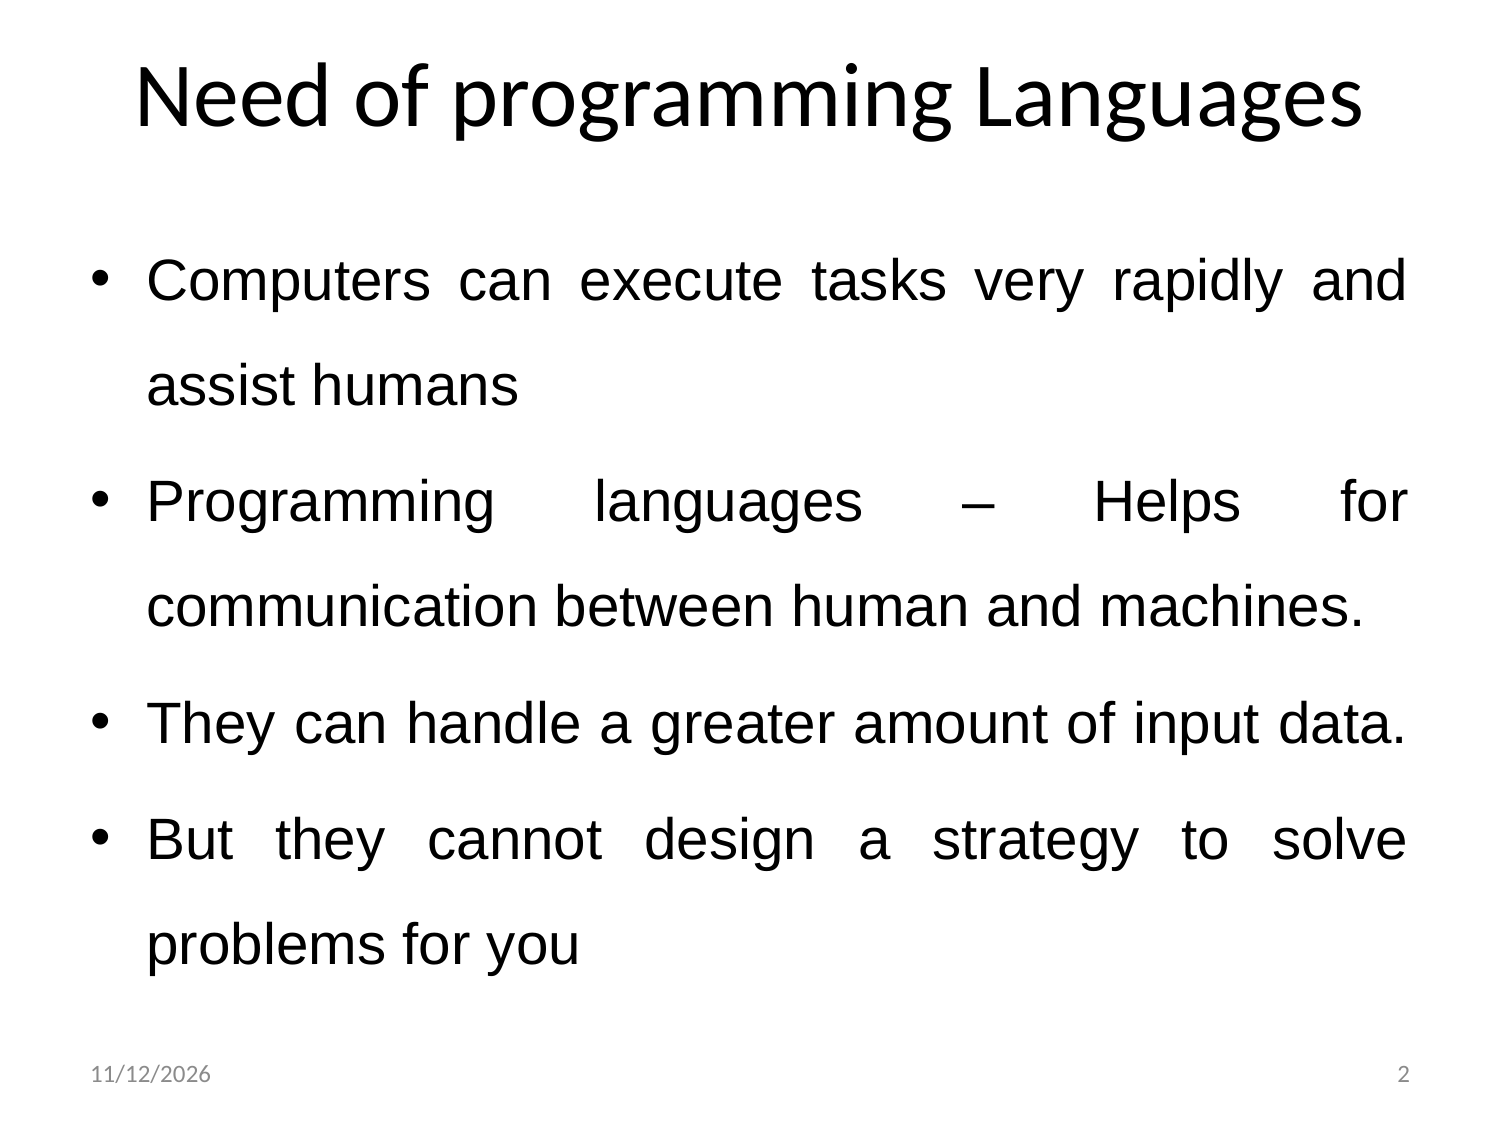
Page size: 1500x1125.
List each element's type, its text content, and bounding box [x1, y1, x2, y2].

list Computers can execute tasks very rapidly and assist humans Programming languages – Helps for communication between human and machines. They can handle a greater amount of input data. But they cannot design a strategy to solve problems for you [75, 200, 1425, 1005]
slide_number 2 [1074, 1042, 1425, 1103]
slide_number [75, 1042, 425, 1103]
title Need of programming Languages [75, 24, 1425, 155]
